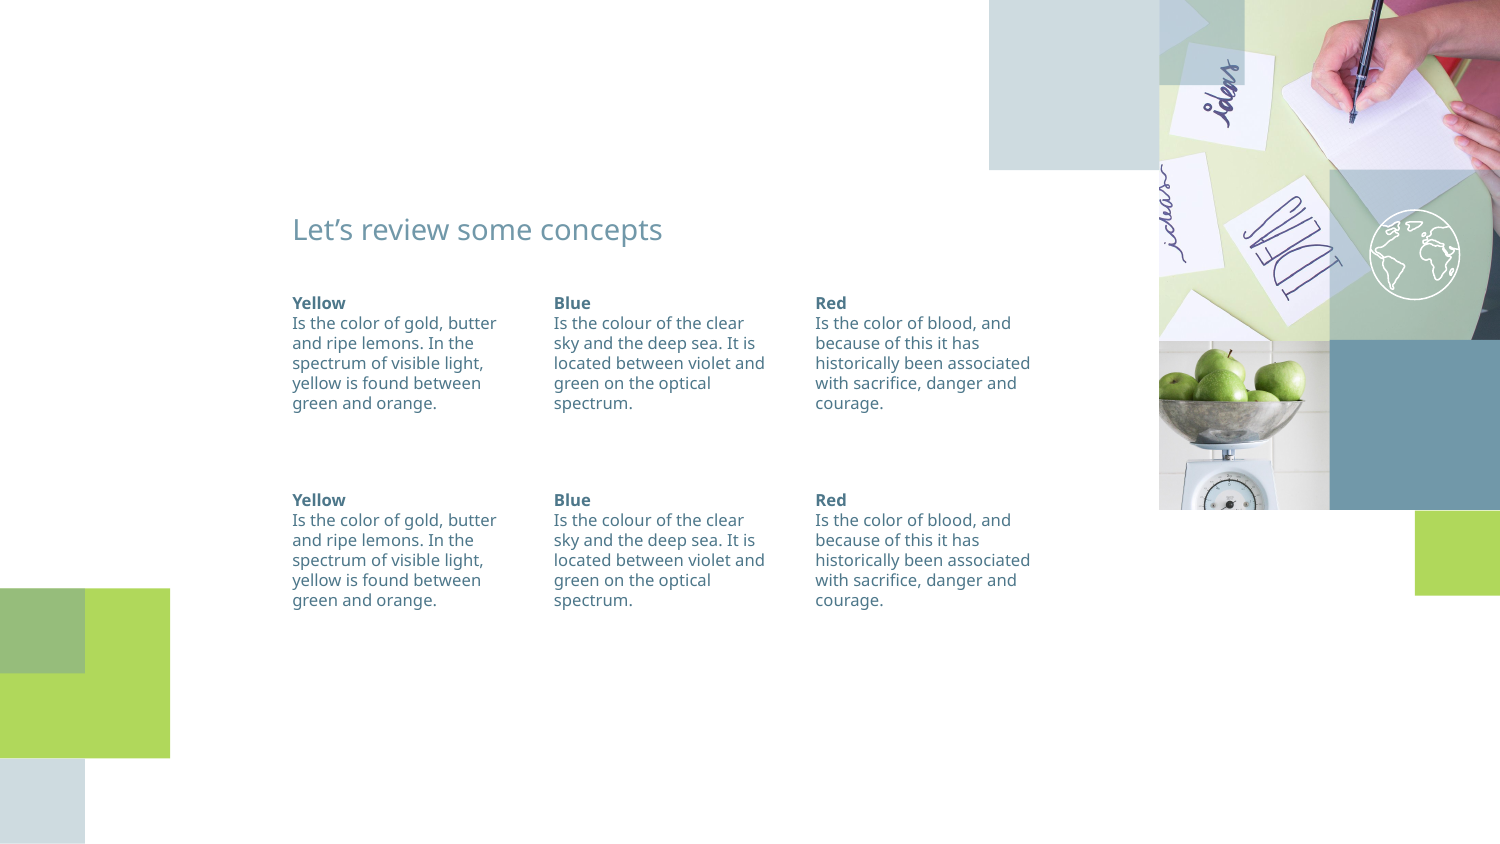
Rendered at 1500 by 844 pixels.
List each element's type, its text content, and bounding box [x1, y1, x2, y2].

list Yellow Is the color of gold, butter and ripe lemons. In the spectrum of visible light, yellow is found between green and orange. [277, 278, 527, 474]
picture [1159, 0, 1500, 510]
list Blue Is the colour of the clear sky and the deep sea. It is located between violet and green on the optical spectrum. [538, 474, 788, 689]
list Red Is the color of blood, and because of this it has historically been associated with sacrifice, danger and courage. [800, 474, 1050, 689]
list Red Is the color of blood, and because of this it has historically been associated with sacrifice, danger and courage. [800, 278, 1050, 474]
list Yellow Is the color of gold, butter and ripe lemons. In the spectrum of visible light, yellow is found between green and orange. [277, 474, 527, 689]
list Blue Is the colour of the clear sky and the deep sea. It is located between violet and green on the optical spectrum. [538, 278, 788, 474]
title Let’s review some concepts [277, 158, 1006, 261]
